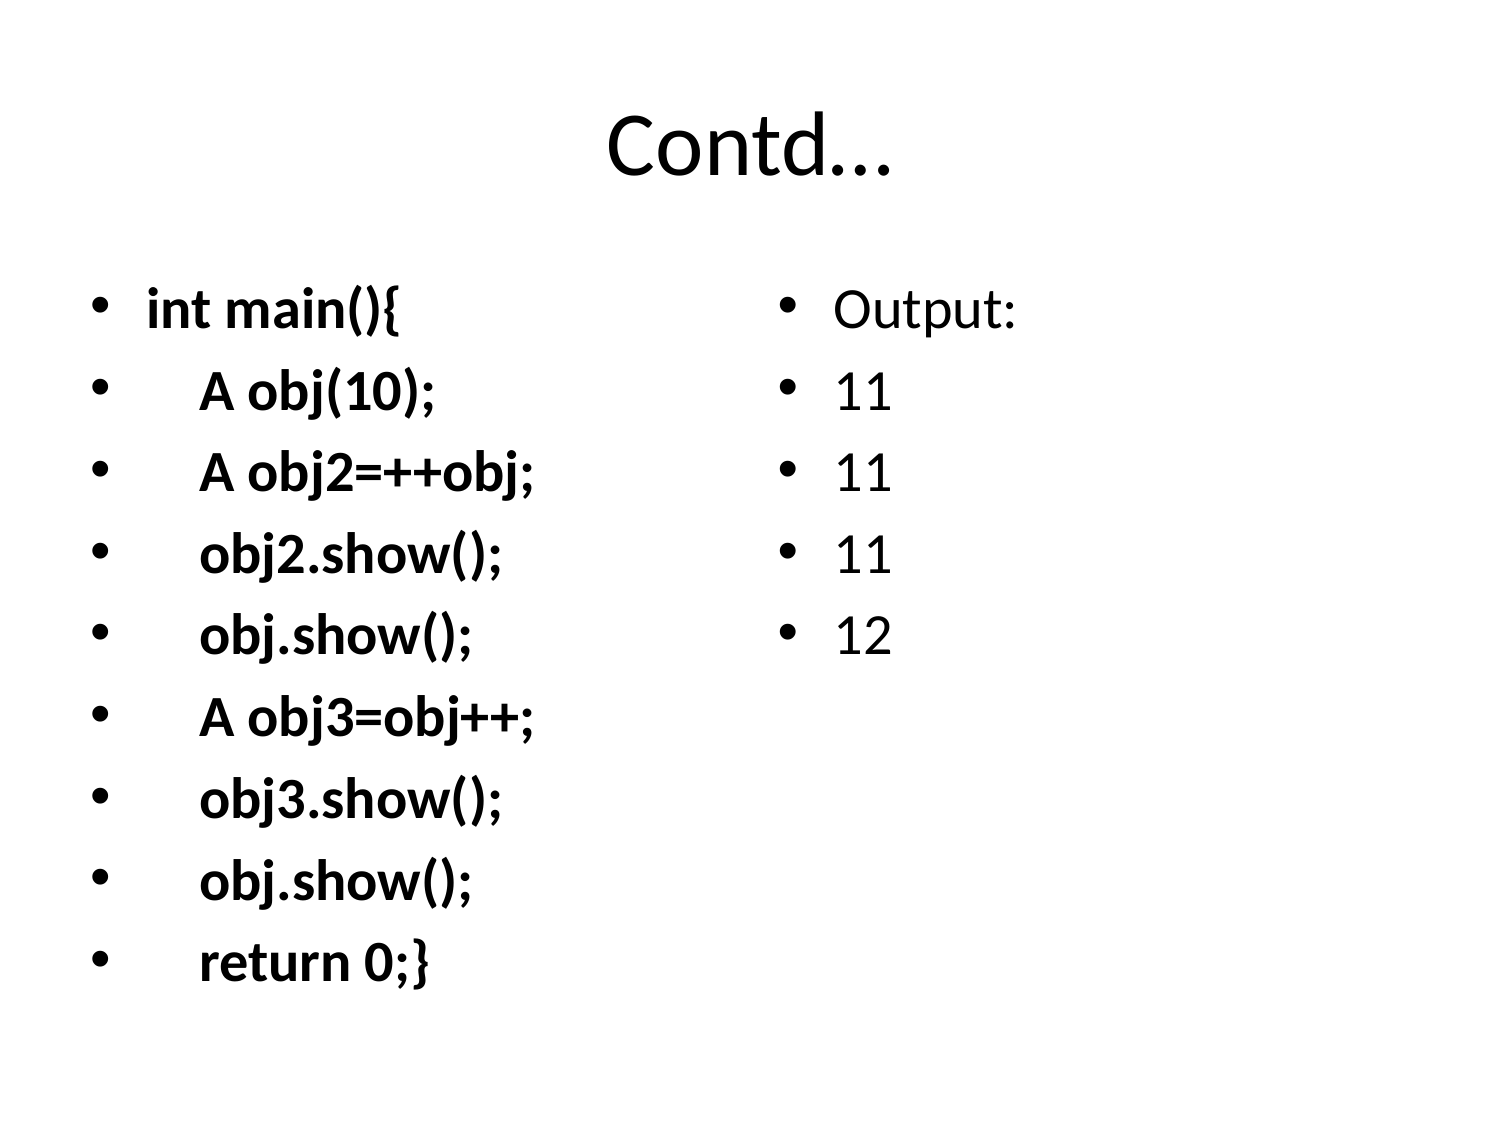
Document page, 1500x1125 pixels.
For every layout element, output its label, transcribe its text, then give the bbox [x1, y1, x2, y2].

list int main(){ A obj(10); A obj2=++obj; obj2.show(); obj.show(); A obj3=obj++; obj3.show(); obj.show(); return 0;} [75, 262, 738, 1001]
list Output: 11 11 11 12 [762, 262, 1425, 1005]
title Contd… [75, 45, 1425, 233]
